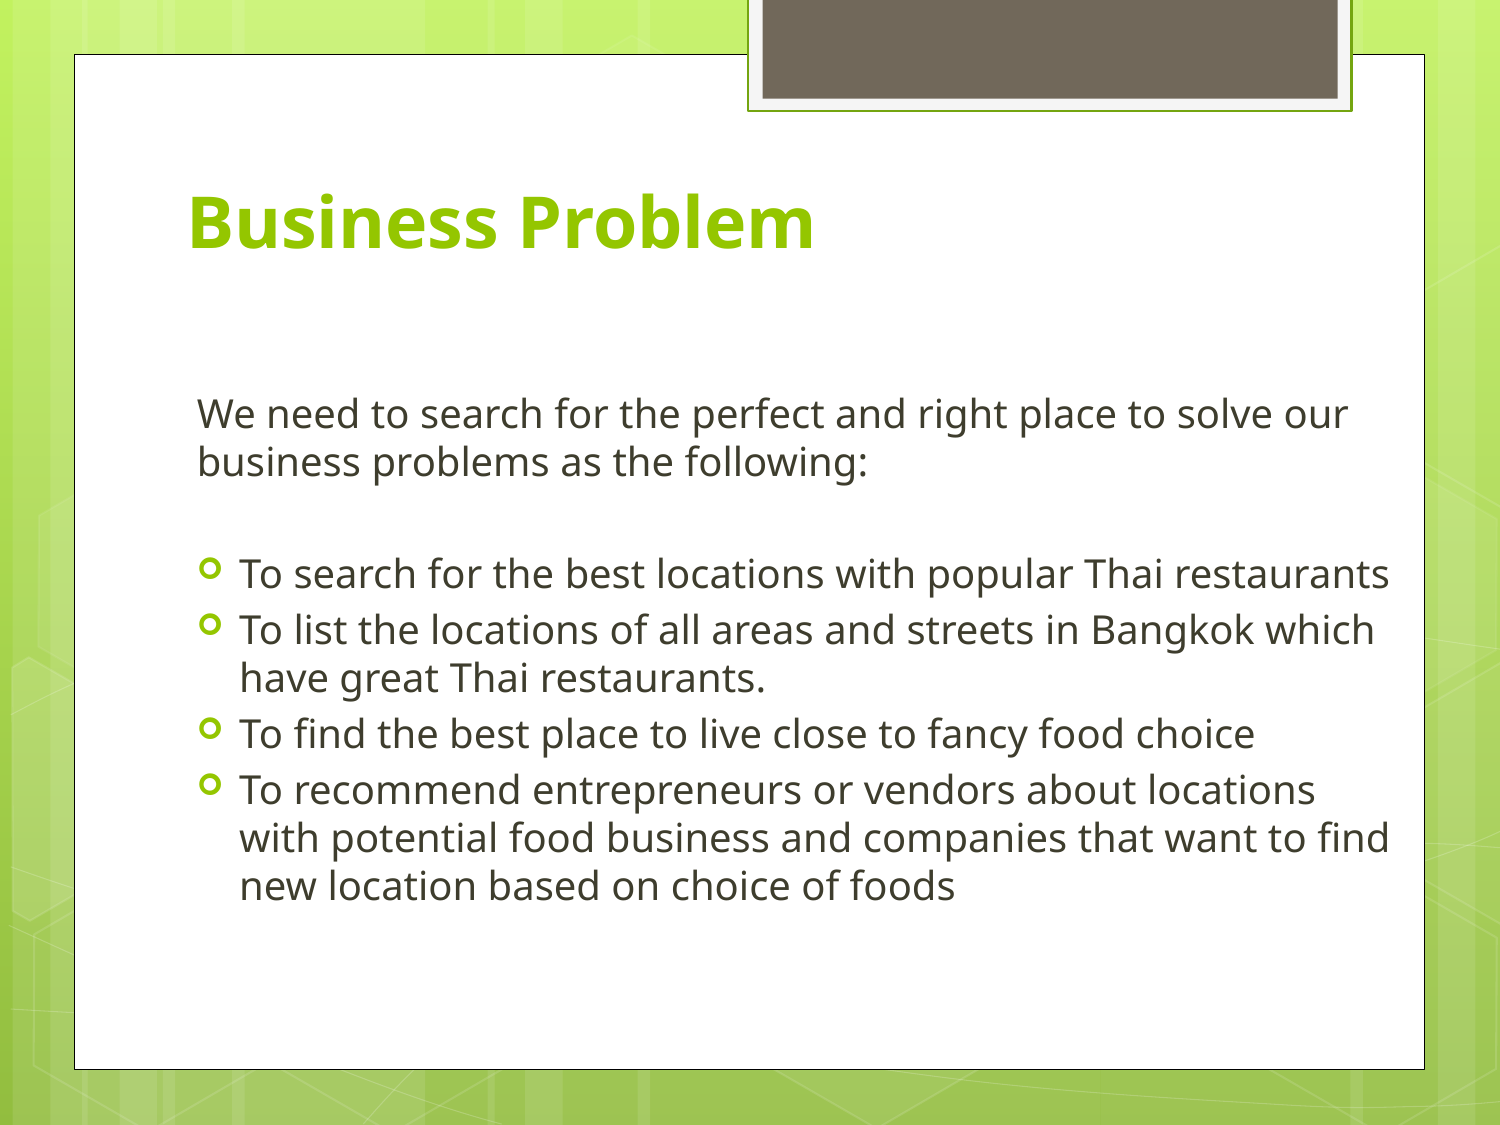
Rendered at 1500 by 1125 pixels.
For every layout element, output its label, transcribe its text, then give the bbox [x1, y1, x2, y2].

title Business Problem [171, 168, 1324, 357]
list We need to search for the perfect and right place to solve our business problems as the following: To search for the best locations with popular Thai restaurants To list the locations of all areas and streets in Bangkok which have great Thai restaurants. To find the best place to live close to fancy food choice To recommend entrepreneurs or vendors about locations with potential food business and companies that want to find new location based on choice of foods [171, 381, 1412, 957]
